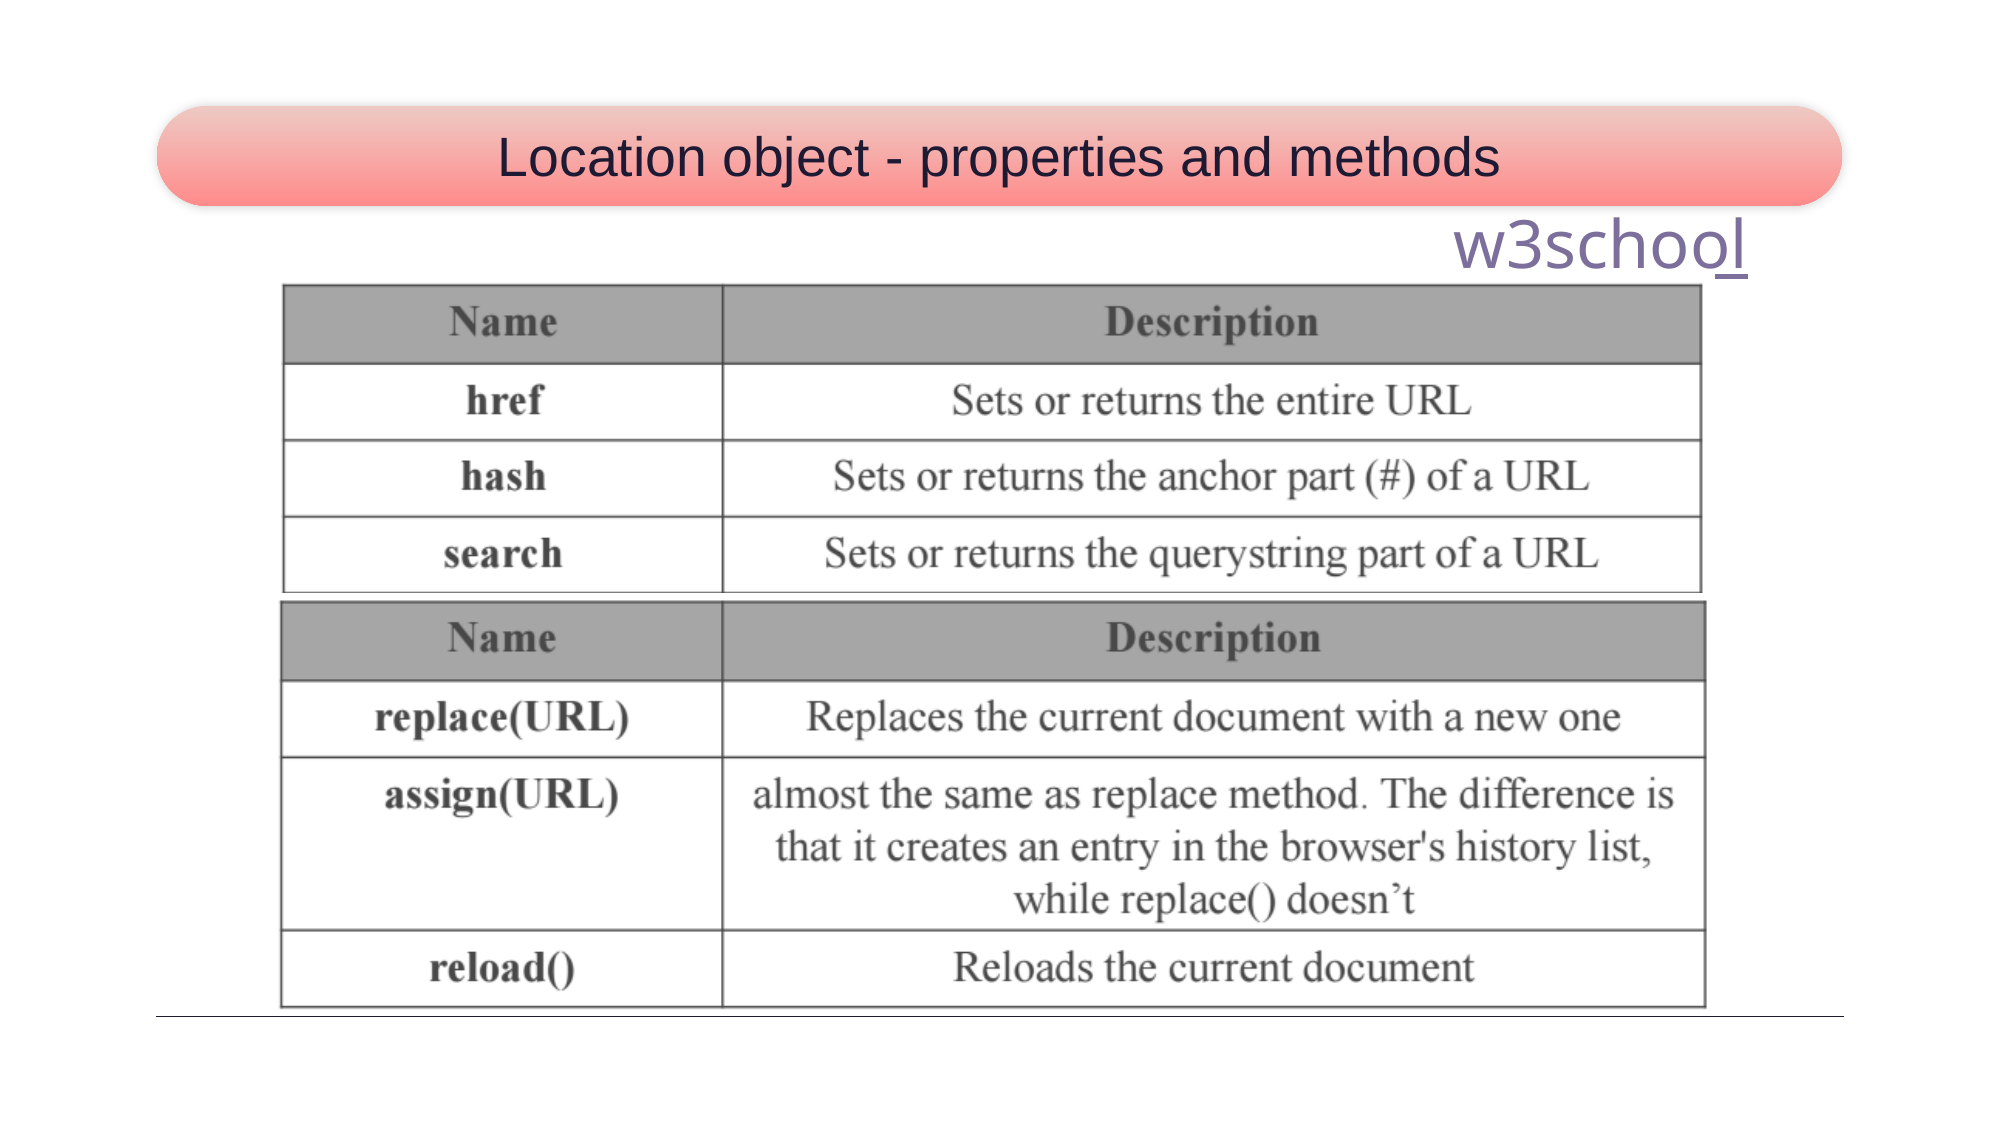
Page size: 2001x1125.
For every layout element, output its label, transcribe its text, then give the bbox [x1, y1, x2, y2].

text_box w3schools [1439, 194, 1783, 300]
picture [272, 274, 1727, 1010]
title Location object - properties and methods [435, 104, 1565, 205]
